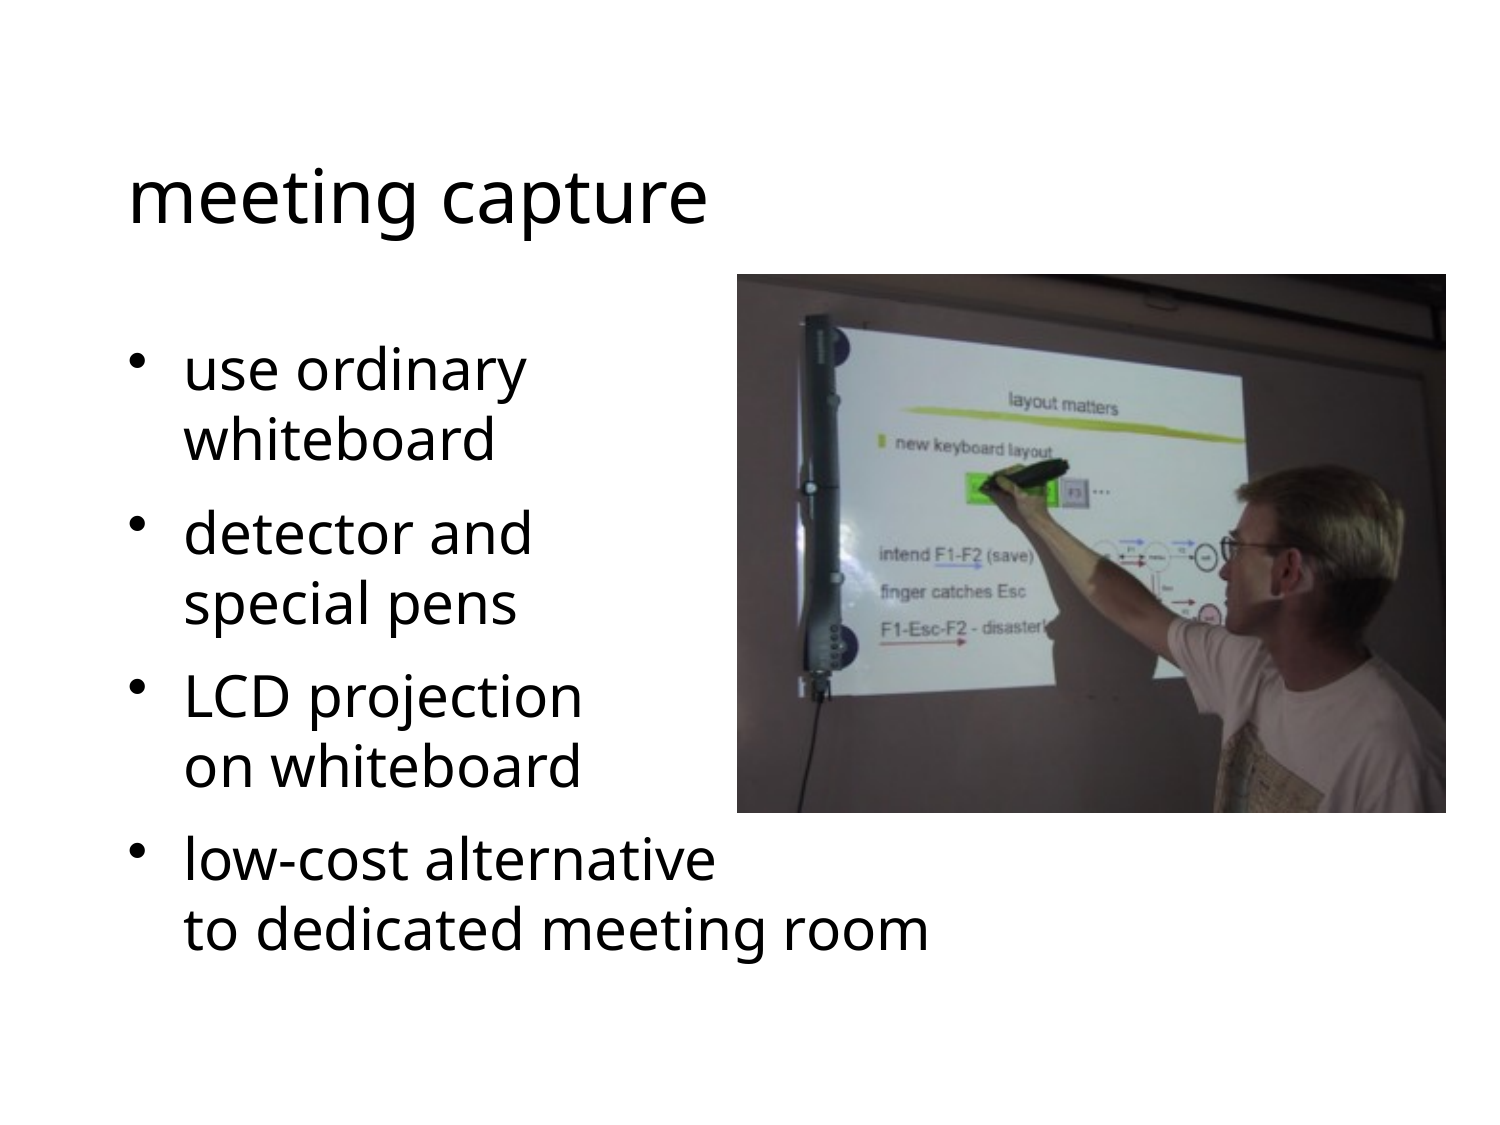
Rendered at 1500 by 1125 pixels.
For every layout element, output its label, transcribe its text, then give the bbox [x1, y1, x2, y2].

title meeting capture [112, 99, 1238, 288]
list use ordinary whiteboard detector and special pens LCD projection on whiteboard low-cost alternative to dedicated meeting room [112, 324, 1388, 1000]
picture [737, 274, 1446, 814]
